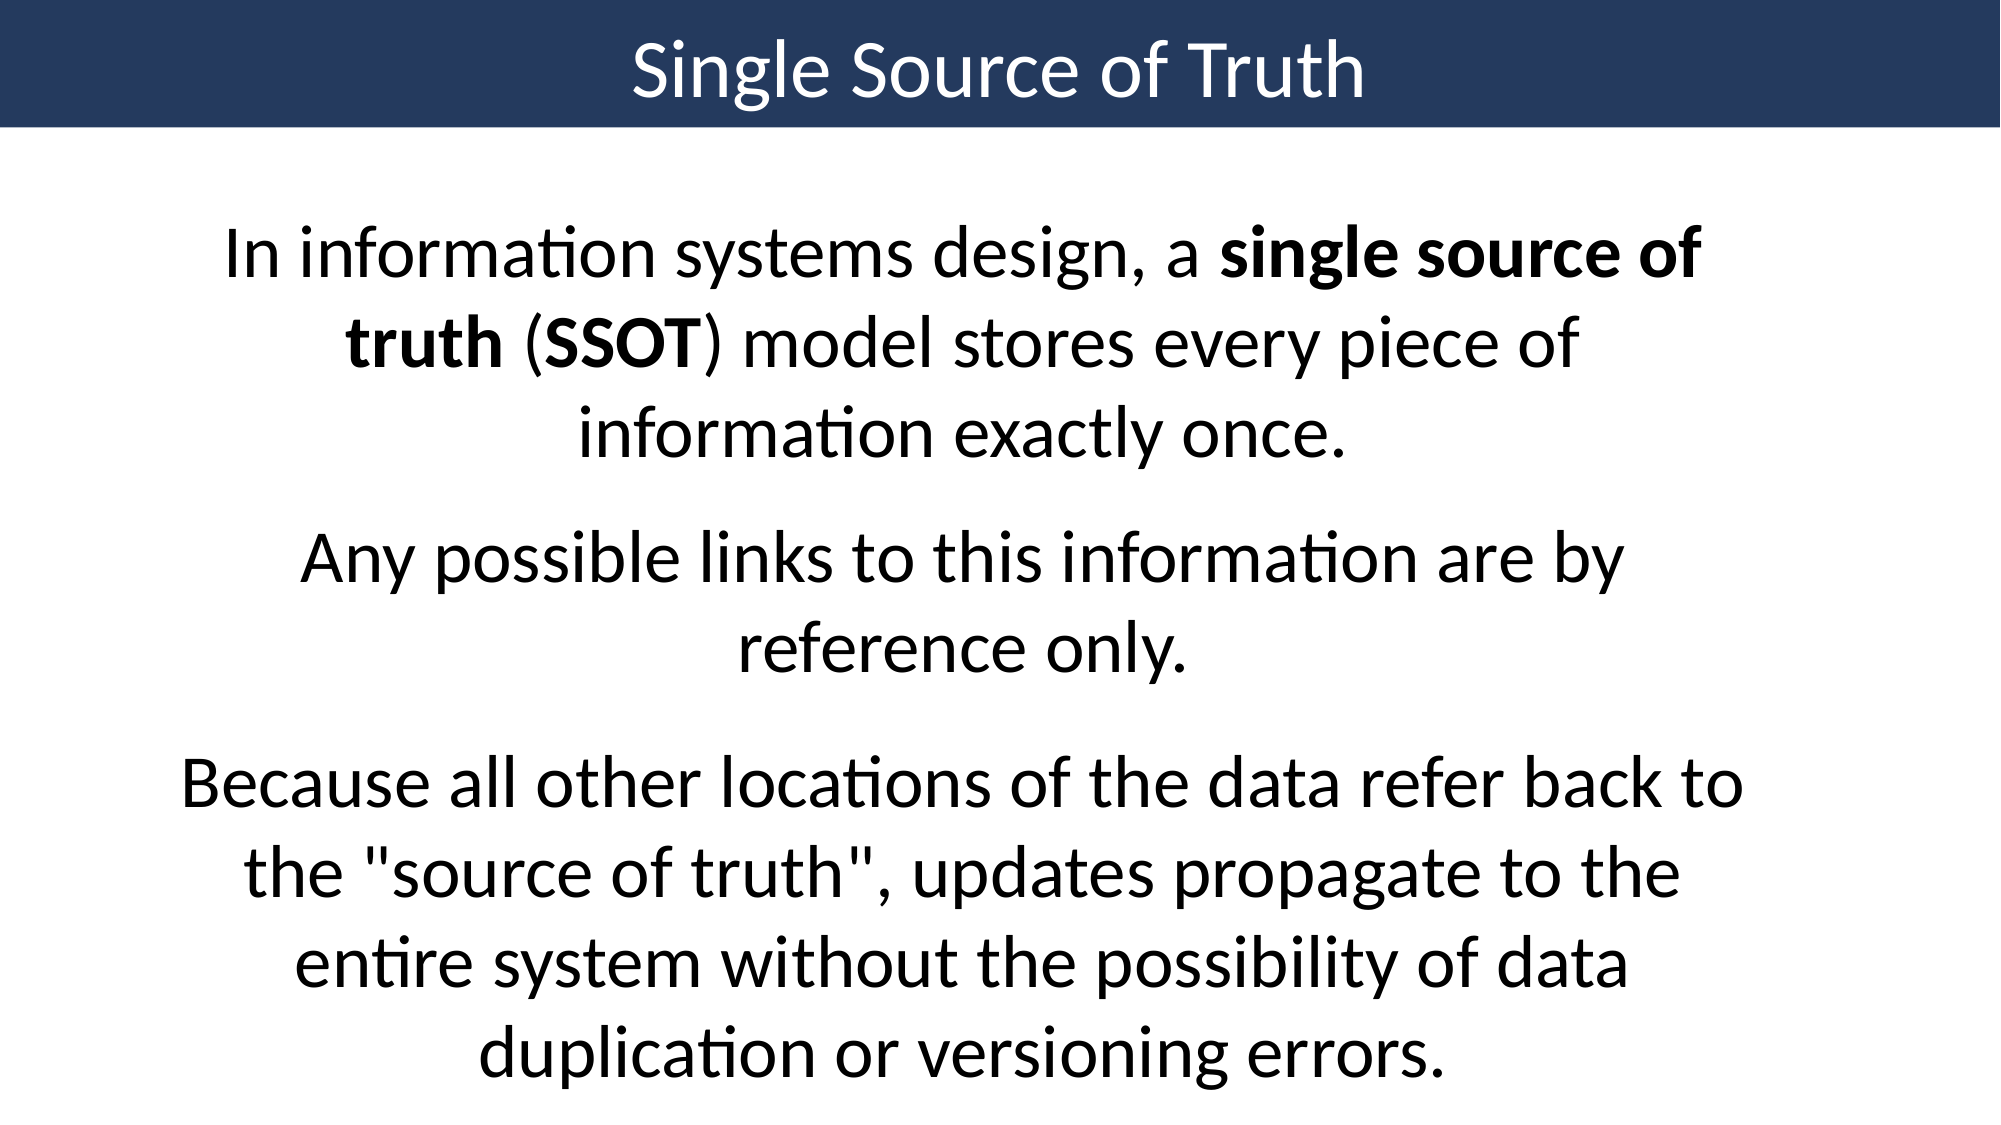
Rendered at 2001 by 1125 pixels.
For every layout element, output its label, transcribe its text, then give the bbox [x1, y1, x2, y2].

text_box In information systems design, a single source of truth (SSOT) model stores every piece of information exactly once. Any possible links to this information are by reference only. Because all other locations of the data refer back to the "source of truth", updates propagate to the entire system without the possibility of data duplication or versioning errors. [163, 195, 1764, 1100]
text_box Single Source of Truth [0, 0, 2000, 128]
